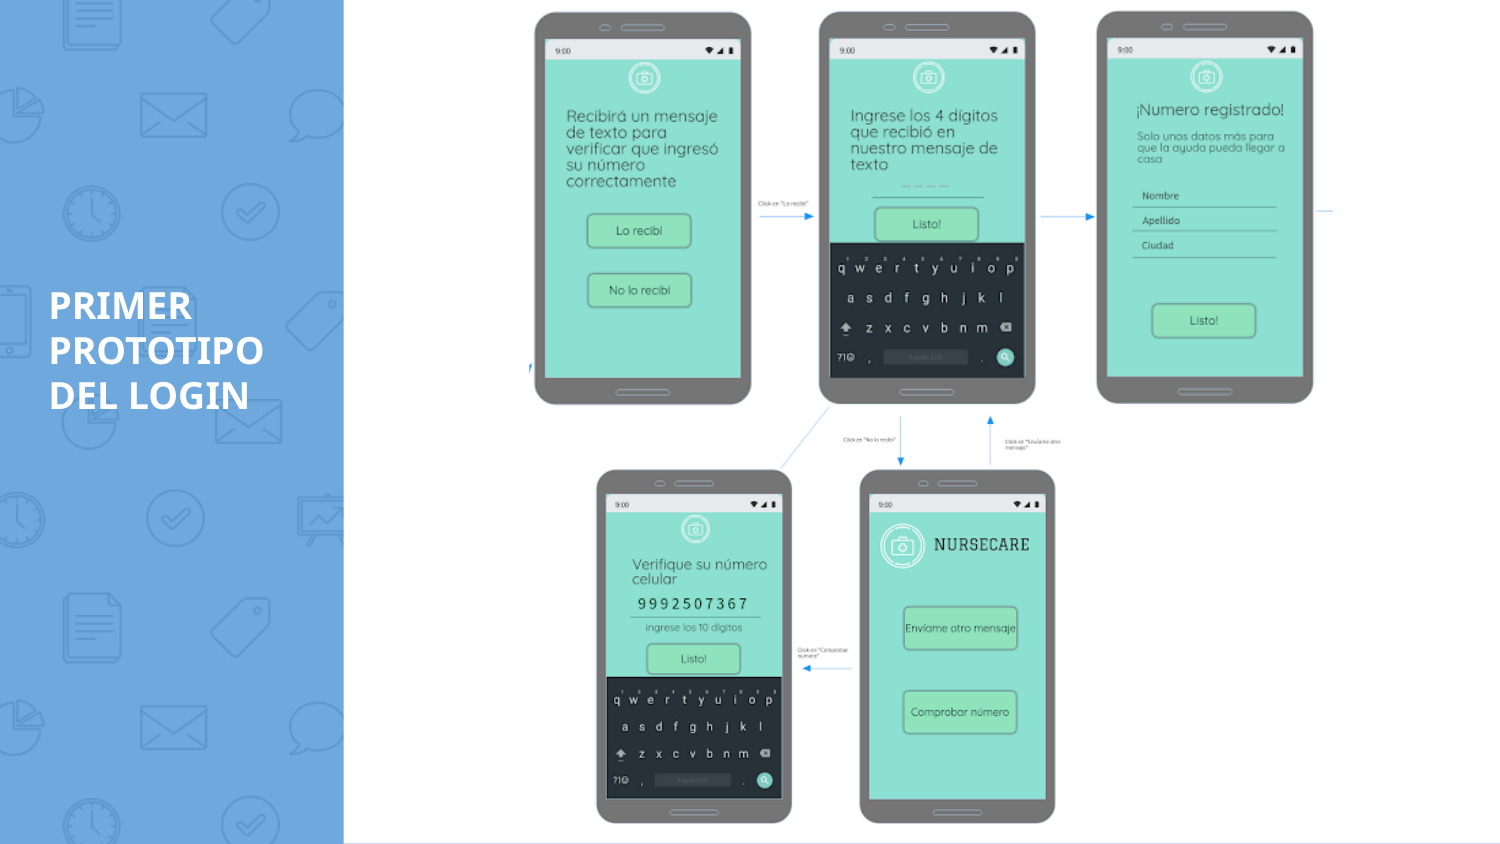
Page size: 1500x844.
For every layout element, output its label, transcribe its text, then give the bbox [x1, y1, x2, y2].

title PRIMER PROTOTIPO DEL LOGIN [33, 266, 315, 448]
picture [412, 5, 1334, 825]
